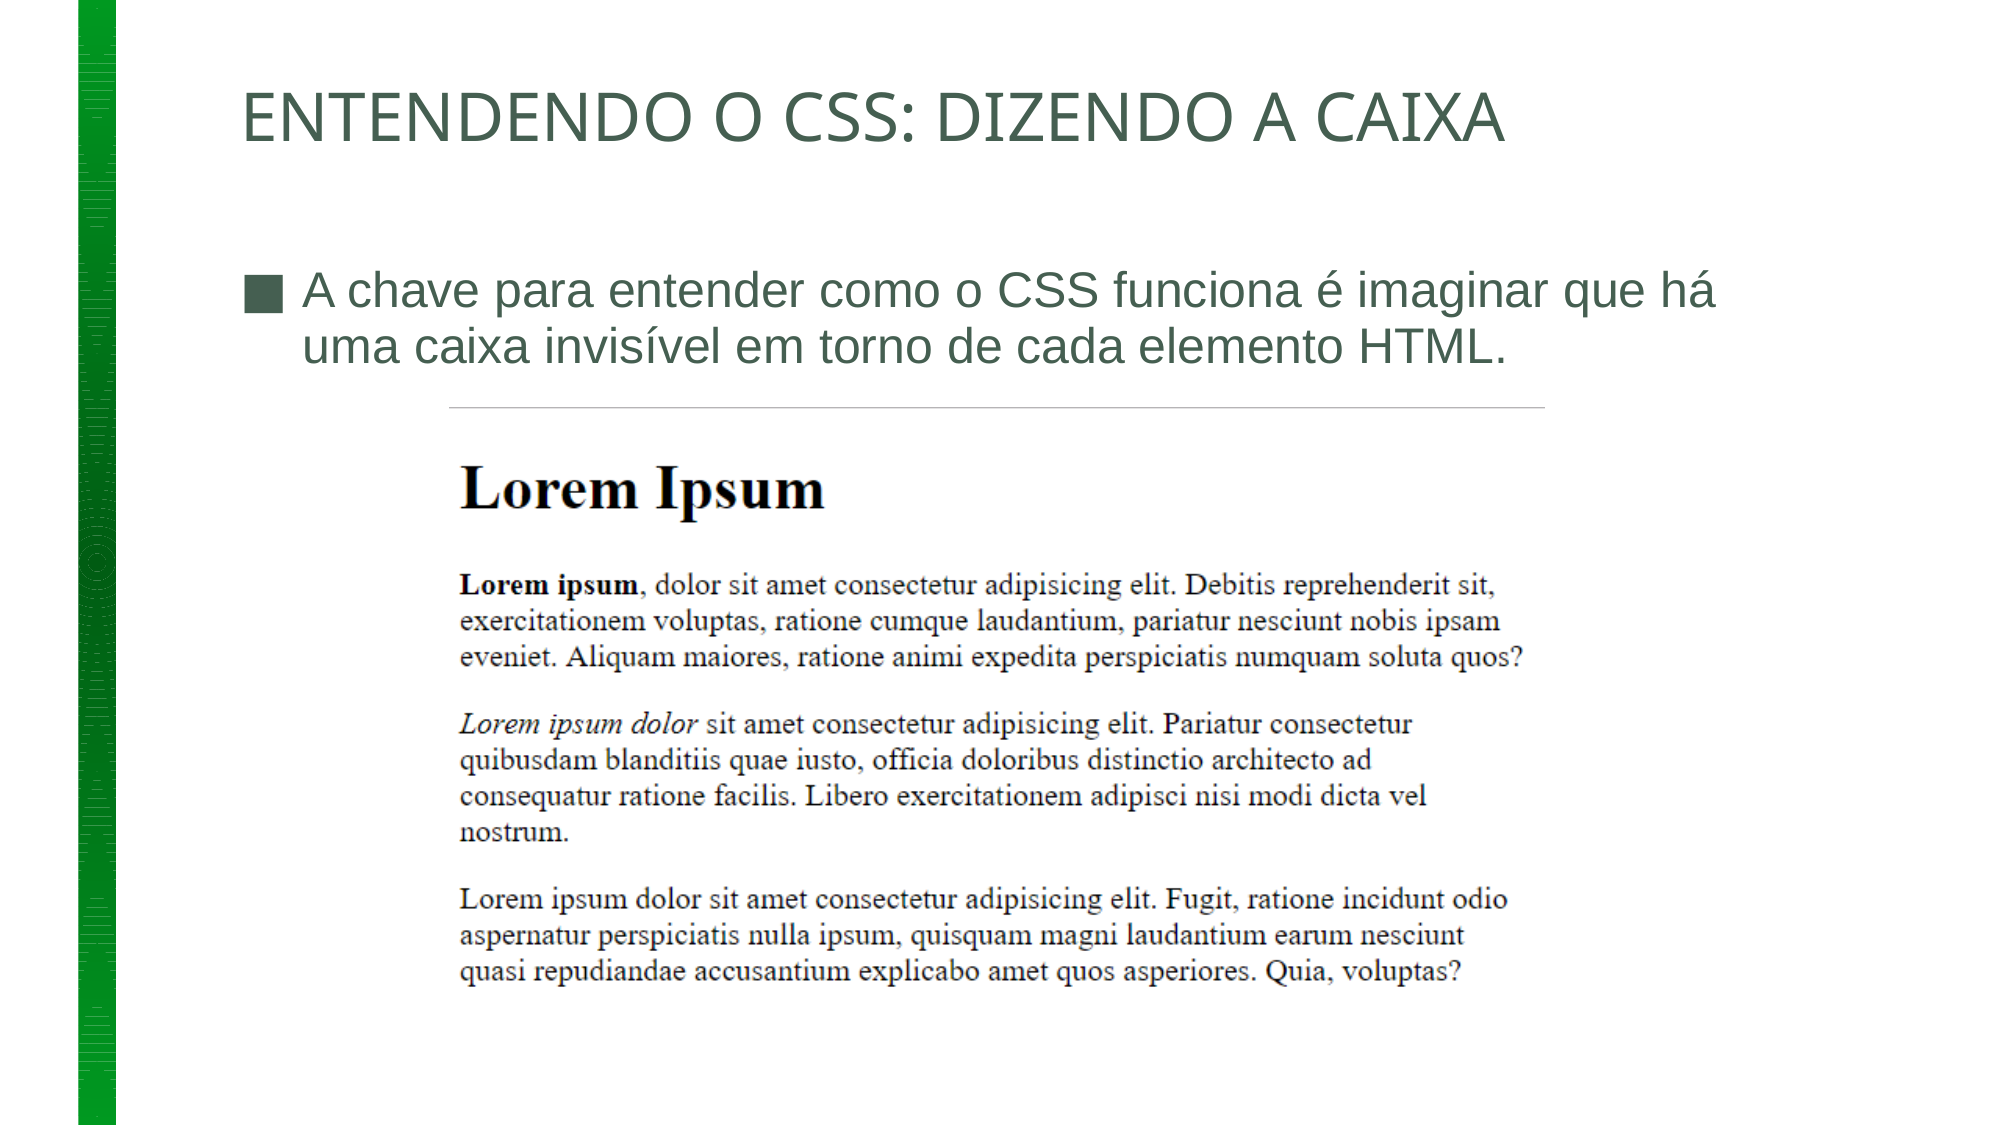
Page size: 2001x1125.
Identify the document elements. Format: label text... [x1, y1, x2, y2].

title ENTENDENDO O CSS: DIZENDO A CAIXA [225, 75, 1800, 210]
list A chave para entender como o CSS funciona é imaginar que há uma caixa invisível em torno de cada elemento HTML. [225, 254, 1800, 1024]
picture [449, 407, 1545, 1062]
